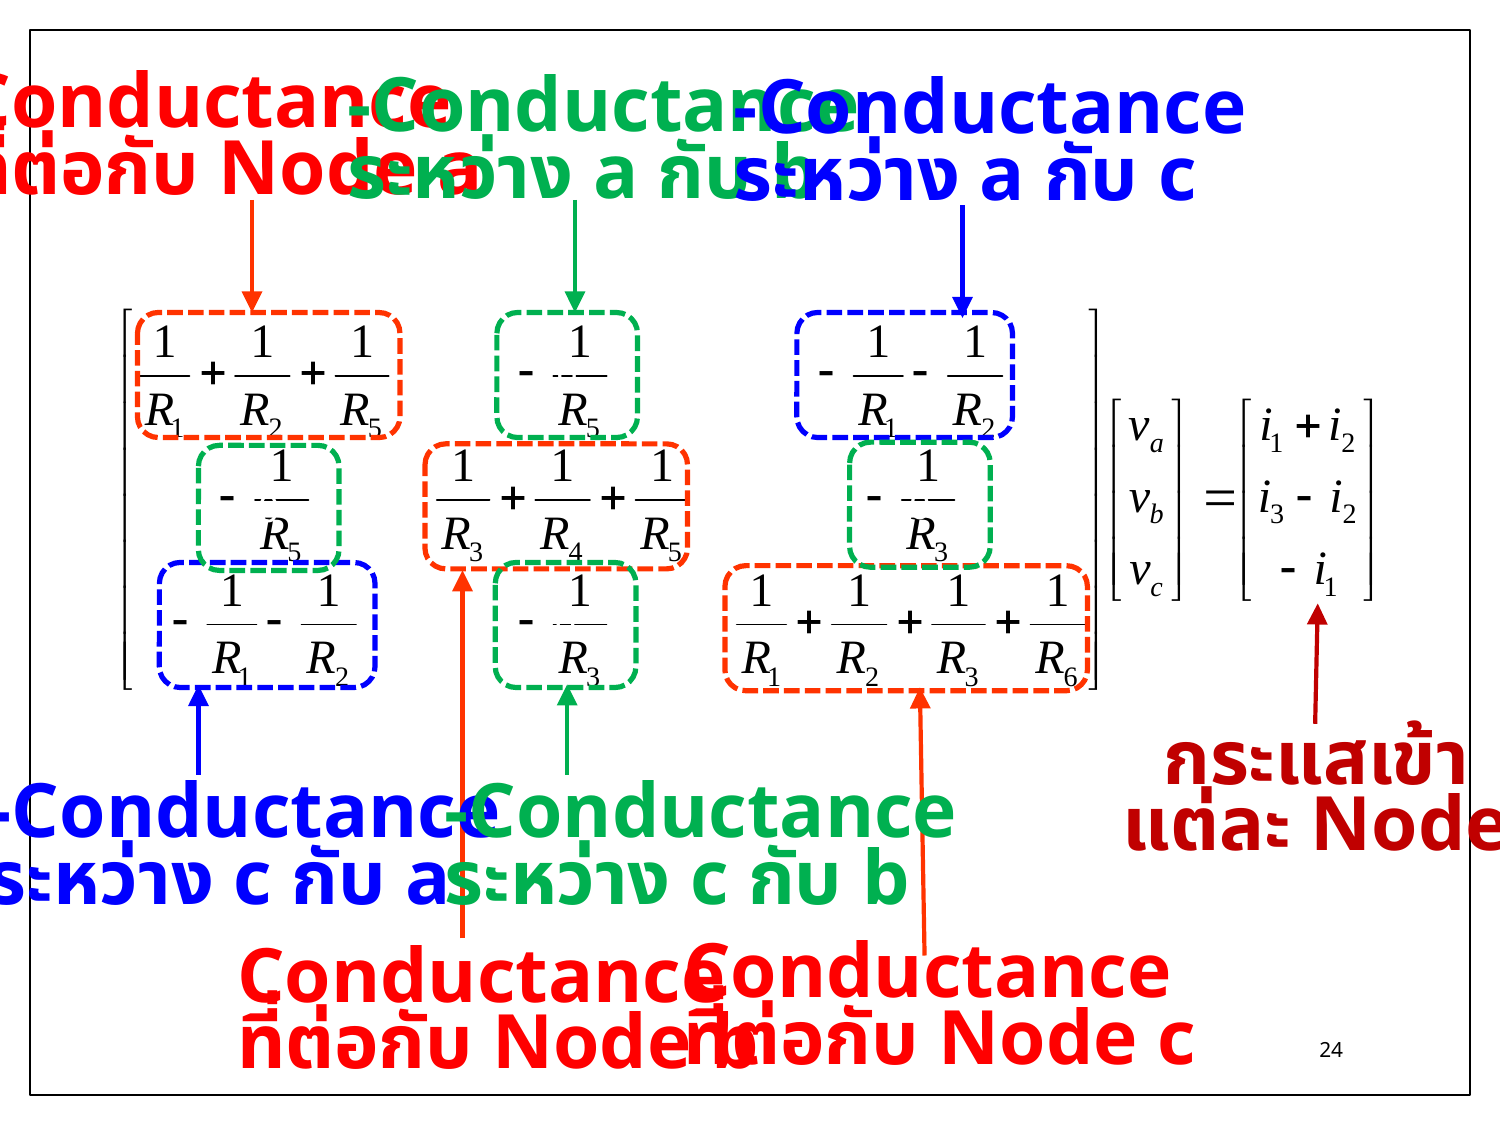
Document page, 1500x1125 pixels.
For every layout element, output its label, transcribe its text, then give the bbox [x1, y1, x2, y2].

text_box -Conductance ระหว่าง a กับ c [719, 74, 1262, 223]
text_box Conductance ที่ต่อกับ Node a [0, 68, 498, 217]
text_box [919, 687, 925, 956]
text_box Conductance ที่ต่อกับ Node b [222, 943, 774, 1092]
text_box กระแสเข้า แต่ละ Node [1108, 725, 1500, 874]
text_box -Conductance ระหว่าง c กับ b [930, 778, 973, 927]
slide_number 24 [1211, 1020, 1358, 1081]
text_box -Conductance ระหว่าง c กับ a [0, 778, 429, 927]
text_box Conductance ที่ต่อกับ Node c [668, 938, 1211, 1087]
text_box -Conductance ระหว่าง c กับ b [429, 778, 457, 927]
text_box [111, 299, 1391, 701]
text_box -Conductance ระหว่าง a กับ b [332, 72, 875, 221]
text_box -Conductance ระหว่าง c กับ b [467, 778, 913, 927]
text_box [1314, 603, 1318, 724]
